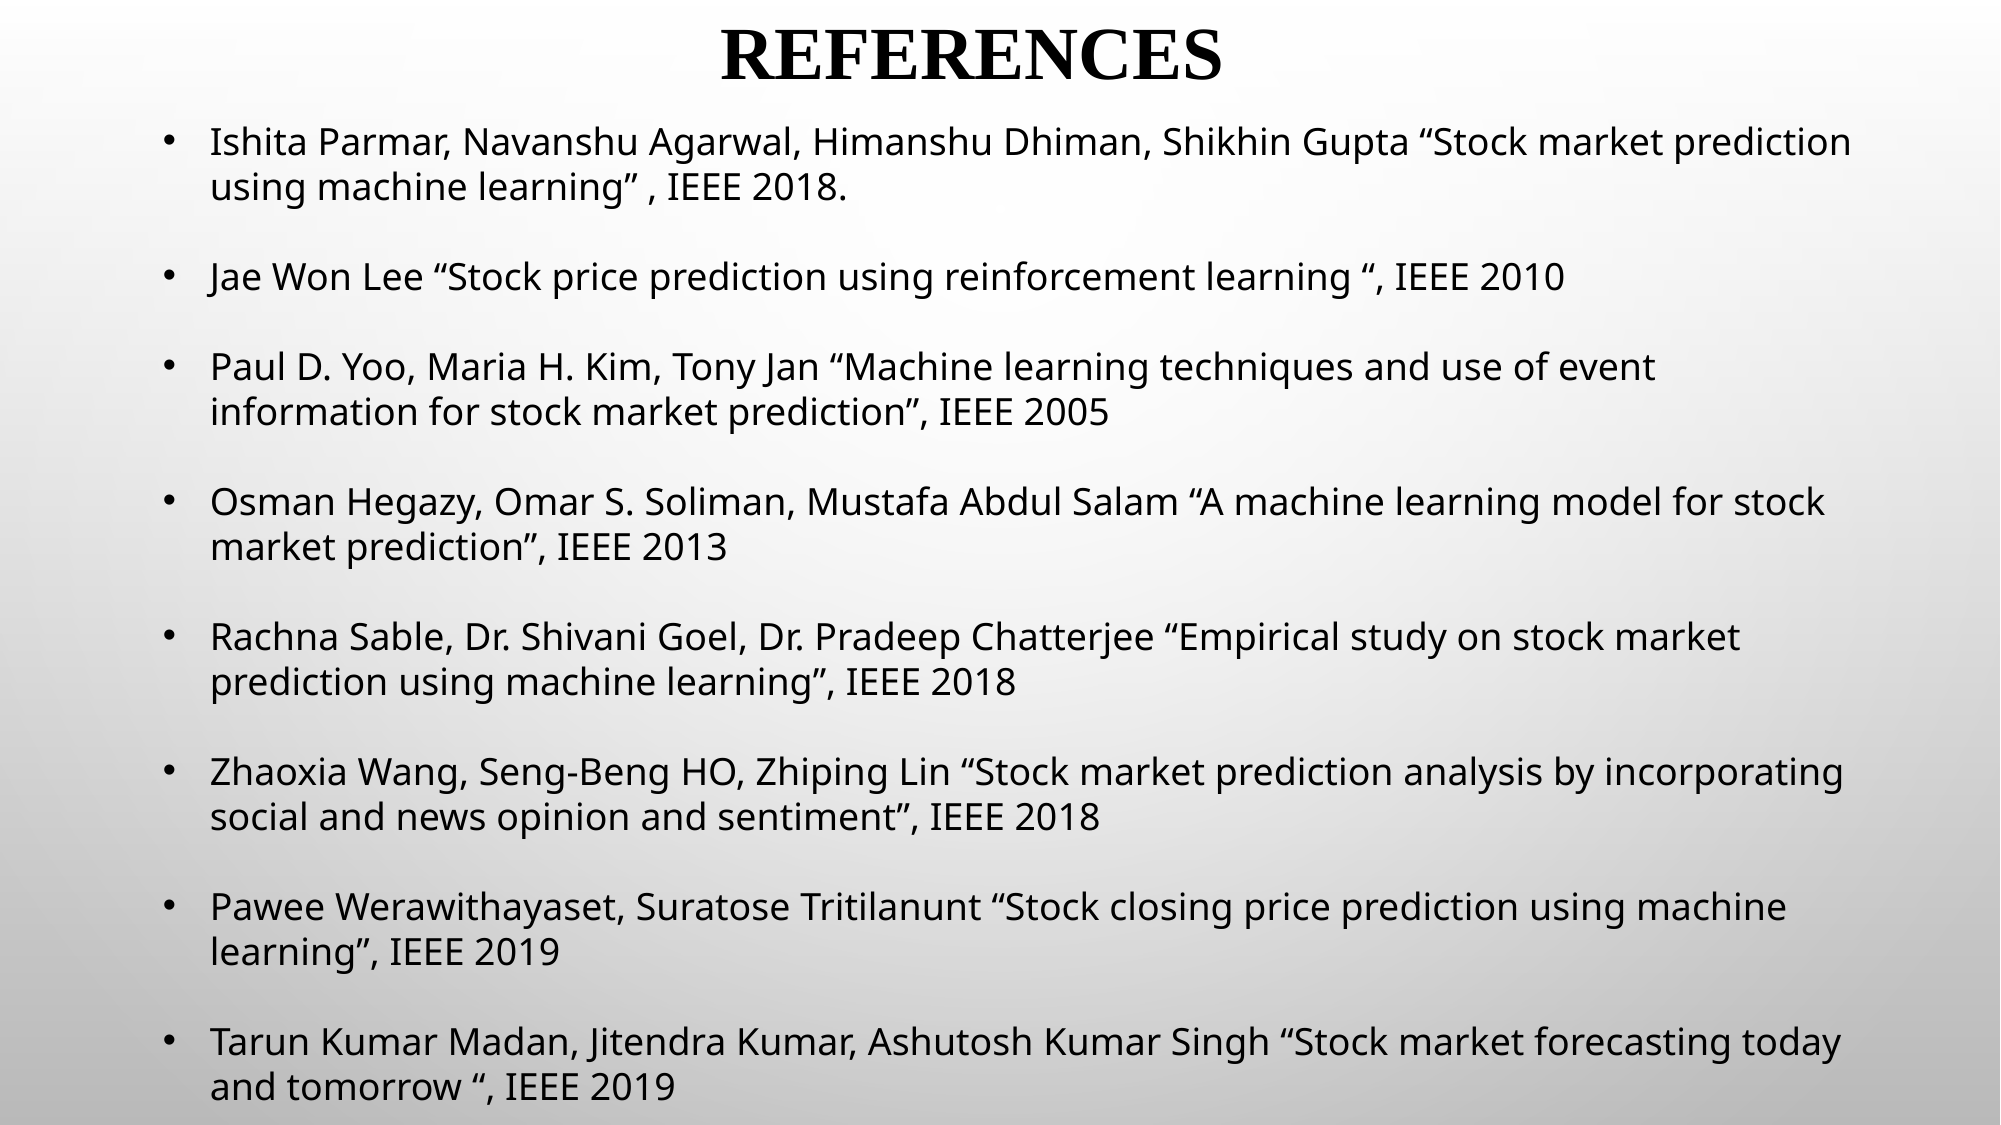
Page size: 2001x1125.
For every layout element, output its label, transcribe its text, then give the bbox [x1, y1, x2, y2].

title REFERENCES [148, 0, 1797, 110]
picture [0, 0, 2000, 1125]
text_box Ishita Parmar, Navanshu Agarwal, Himanshu Dhiman, Shikhin Gupta “Stock market prediction using machine learning” , IEEE 2018. Jae Won Lee “Stock price prediction using reinforcement learning “, IEEE 2010 Paul D. Yoo, Maria H. Kim, Tony Jan “Machine learning techniques and use of event information for stock market prediction”, IEEE 2005 Osman Hegazy, Omar S. Soliman, Mustafa Abdul Salam “A machine learning model for stock market prediction”, IEEE 2013 Rachna Sable, Dr. Shivani Goel, Dr. Pradeep Chatterjee “Empirical study on stock market prediction using machine learning”, IEEE 2018 Zhaoxia Wang, Seng-Beng HO, Zhiping Lin “Stock market prediction analysis by incorporating social and news opinion and sentiment”, IEEE 2018 Pawee Werawithayaset, Suratose Tritilanunt “Stock closing price prediction using machine learning”, IEEE 2019 Tarun Kumar Madan, Jitendra Kumar, Ashutosh Kumar Singh “Stock market forecasting today and tomorrow “, IEEE 2019 [148, 110, 1876, 1115]
